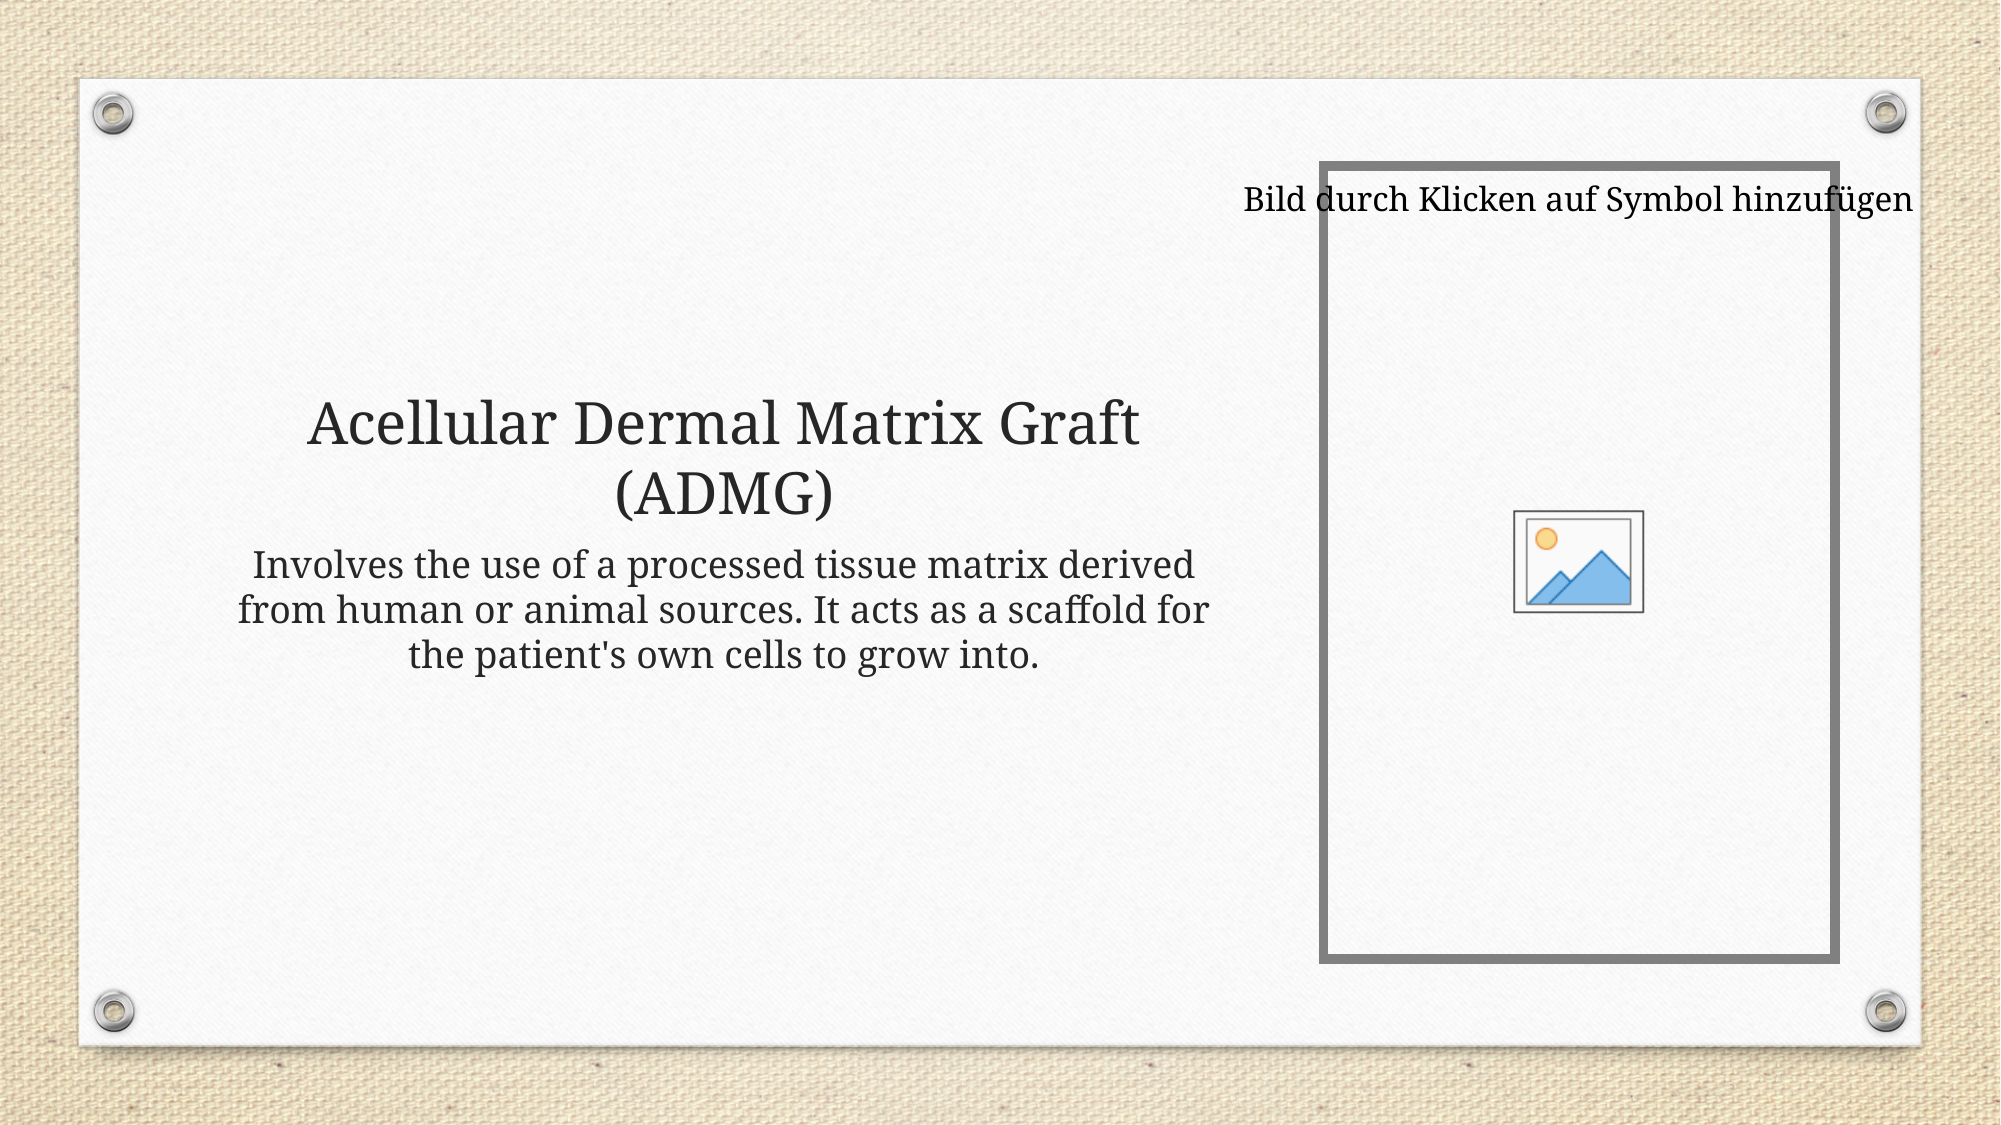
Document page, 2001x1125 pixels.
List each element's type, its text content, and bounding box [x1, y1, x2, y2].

list Involves the use of a processed tissue matrix derived from human or animal sources. It acts as a scaffold for the patient's own cells to grow into. [212, 534, 1237, 834]
title Acellular Dermal Matrix Graft (ADMG) [212, 309, 1237, 534]
picture [0, 0, 2001, 1125]
